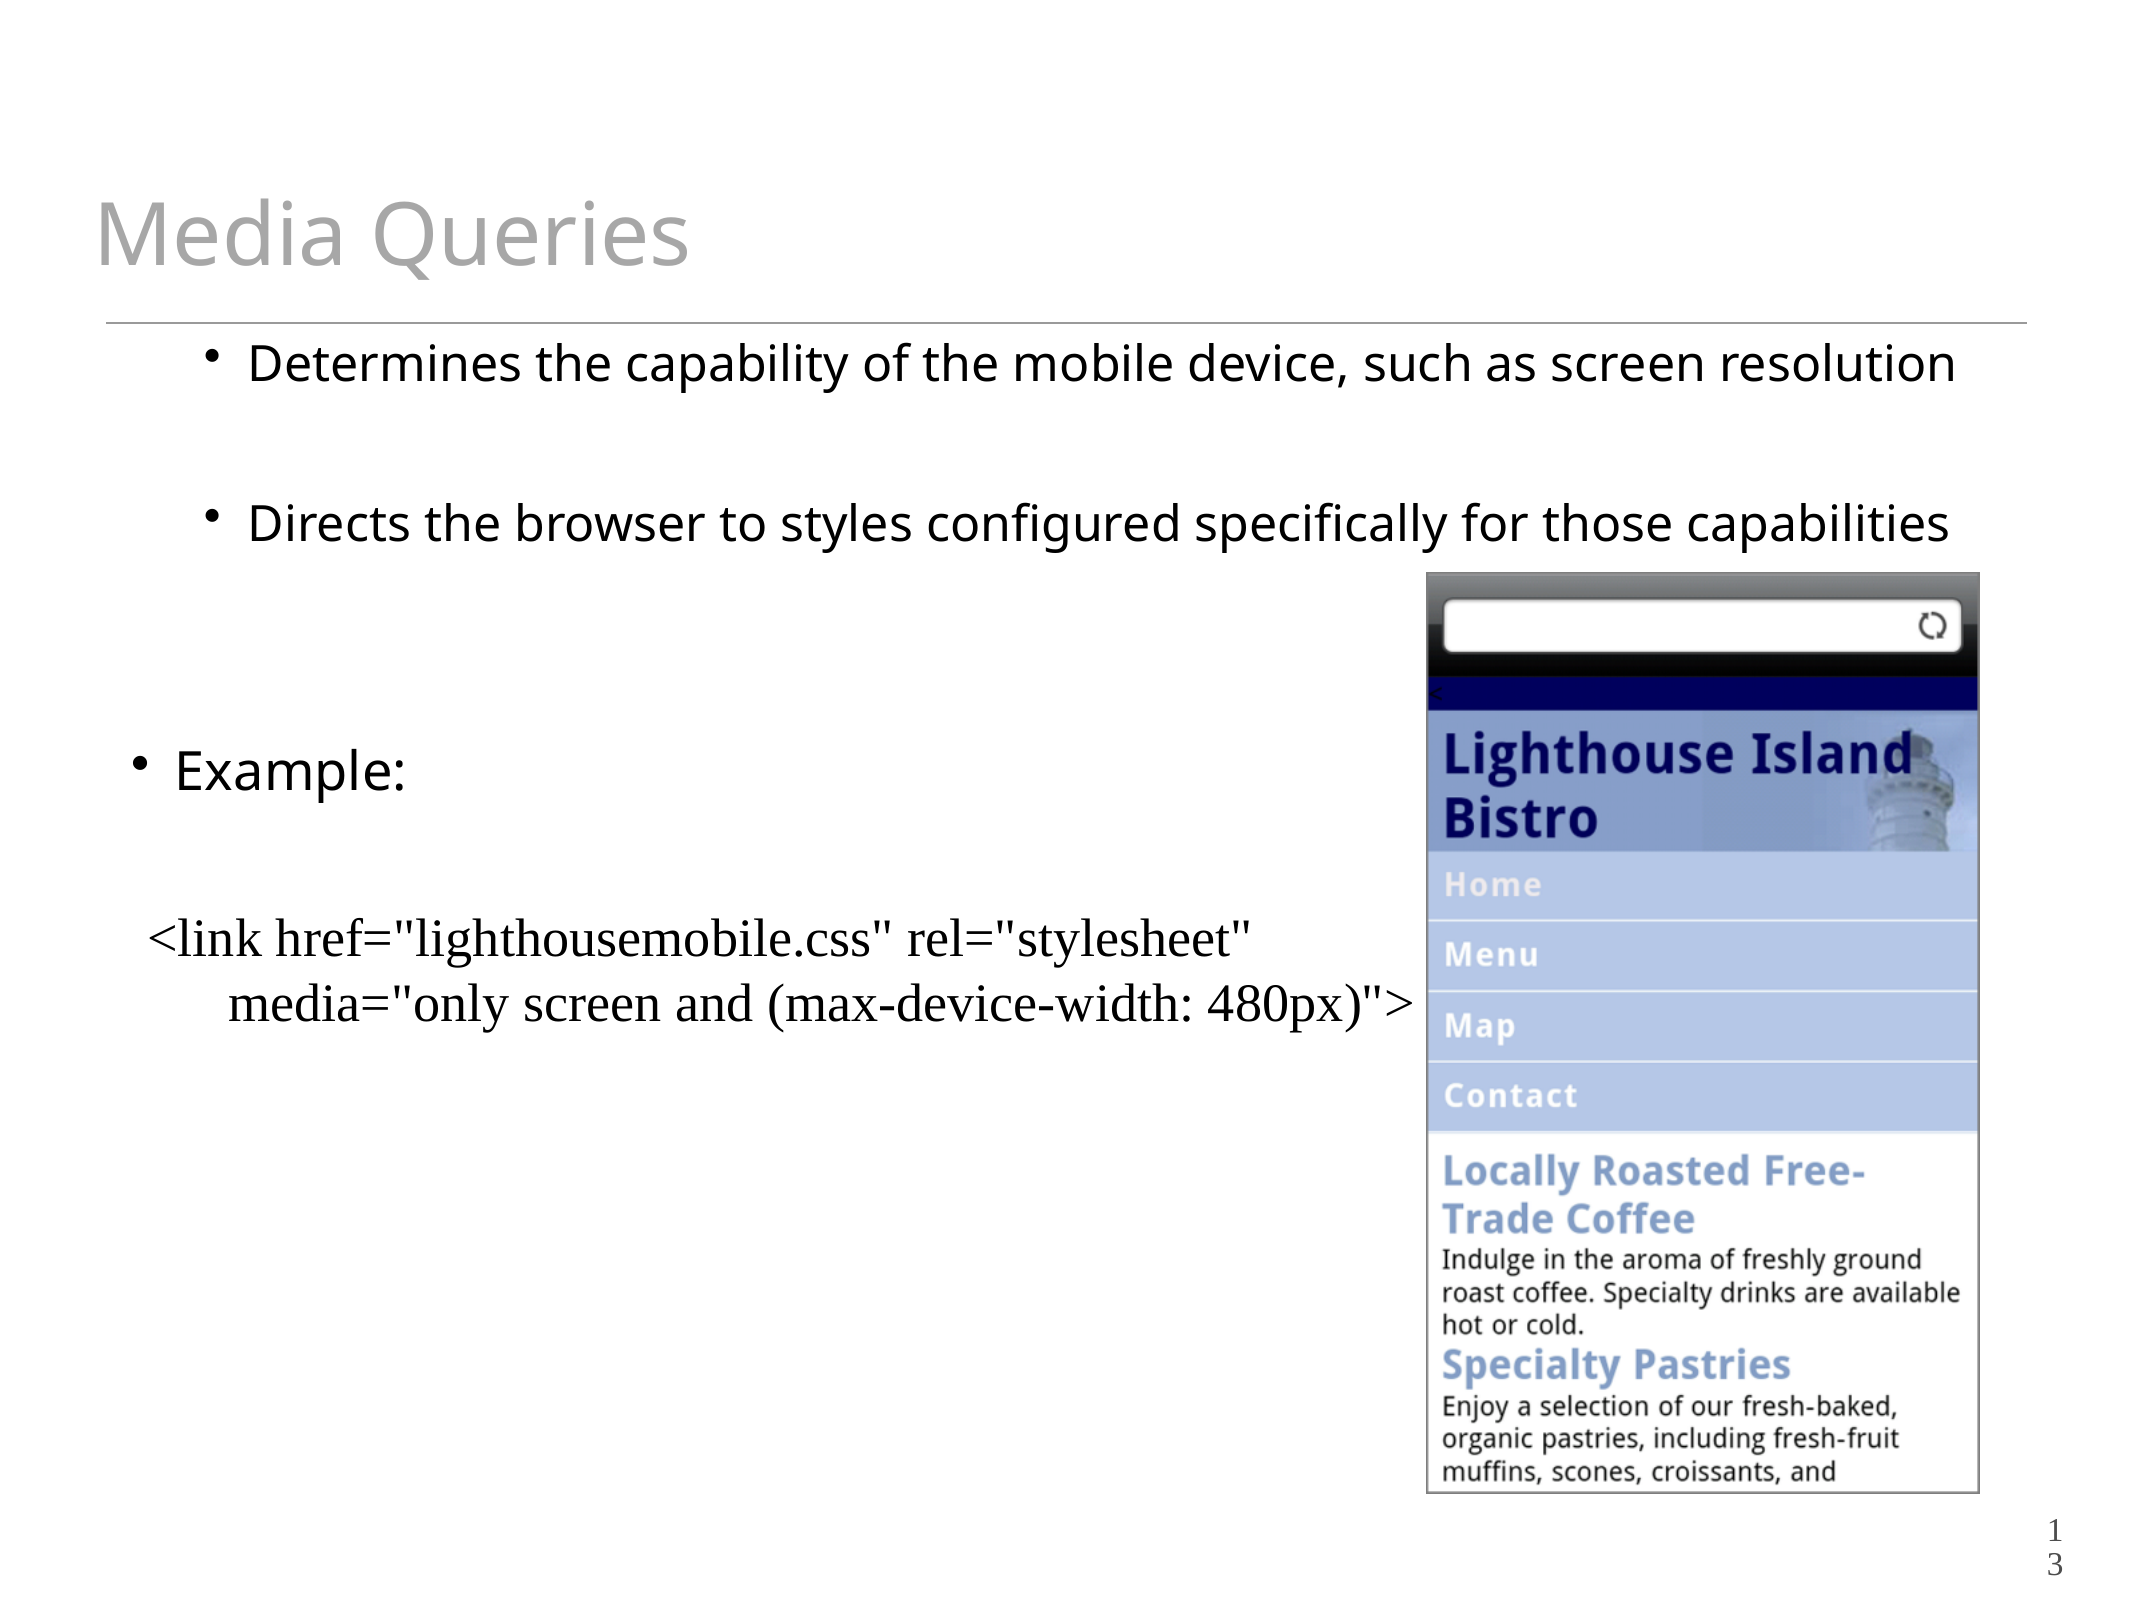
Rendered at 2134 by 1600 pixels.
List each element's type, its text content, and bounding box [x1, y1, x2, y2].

picture [1425, 571, 1981, 1494]
list Determines the capability of the mobile device, such as screen resolution Directs the browser to styles configured specifically for those capabilities Example: <link href="lighthousemobile.css" rel="stylesheet" media="only screen and (max-device-width: 480px)"> [130, 331, 2065, 1483]
slide_number 13 [2046, 1507, 2065, 1550]
title Media Queries [93, 53, 2041, 284]
